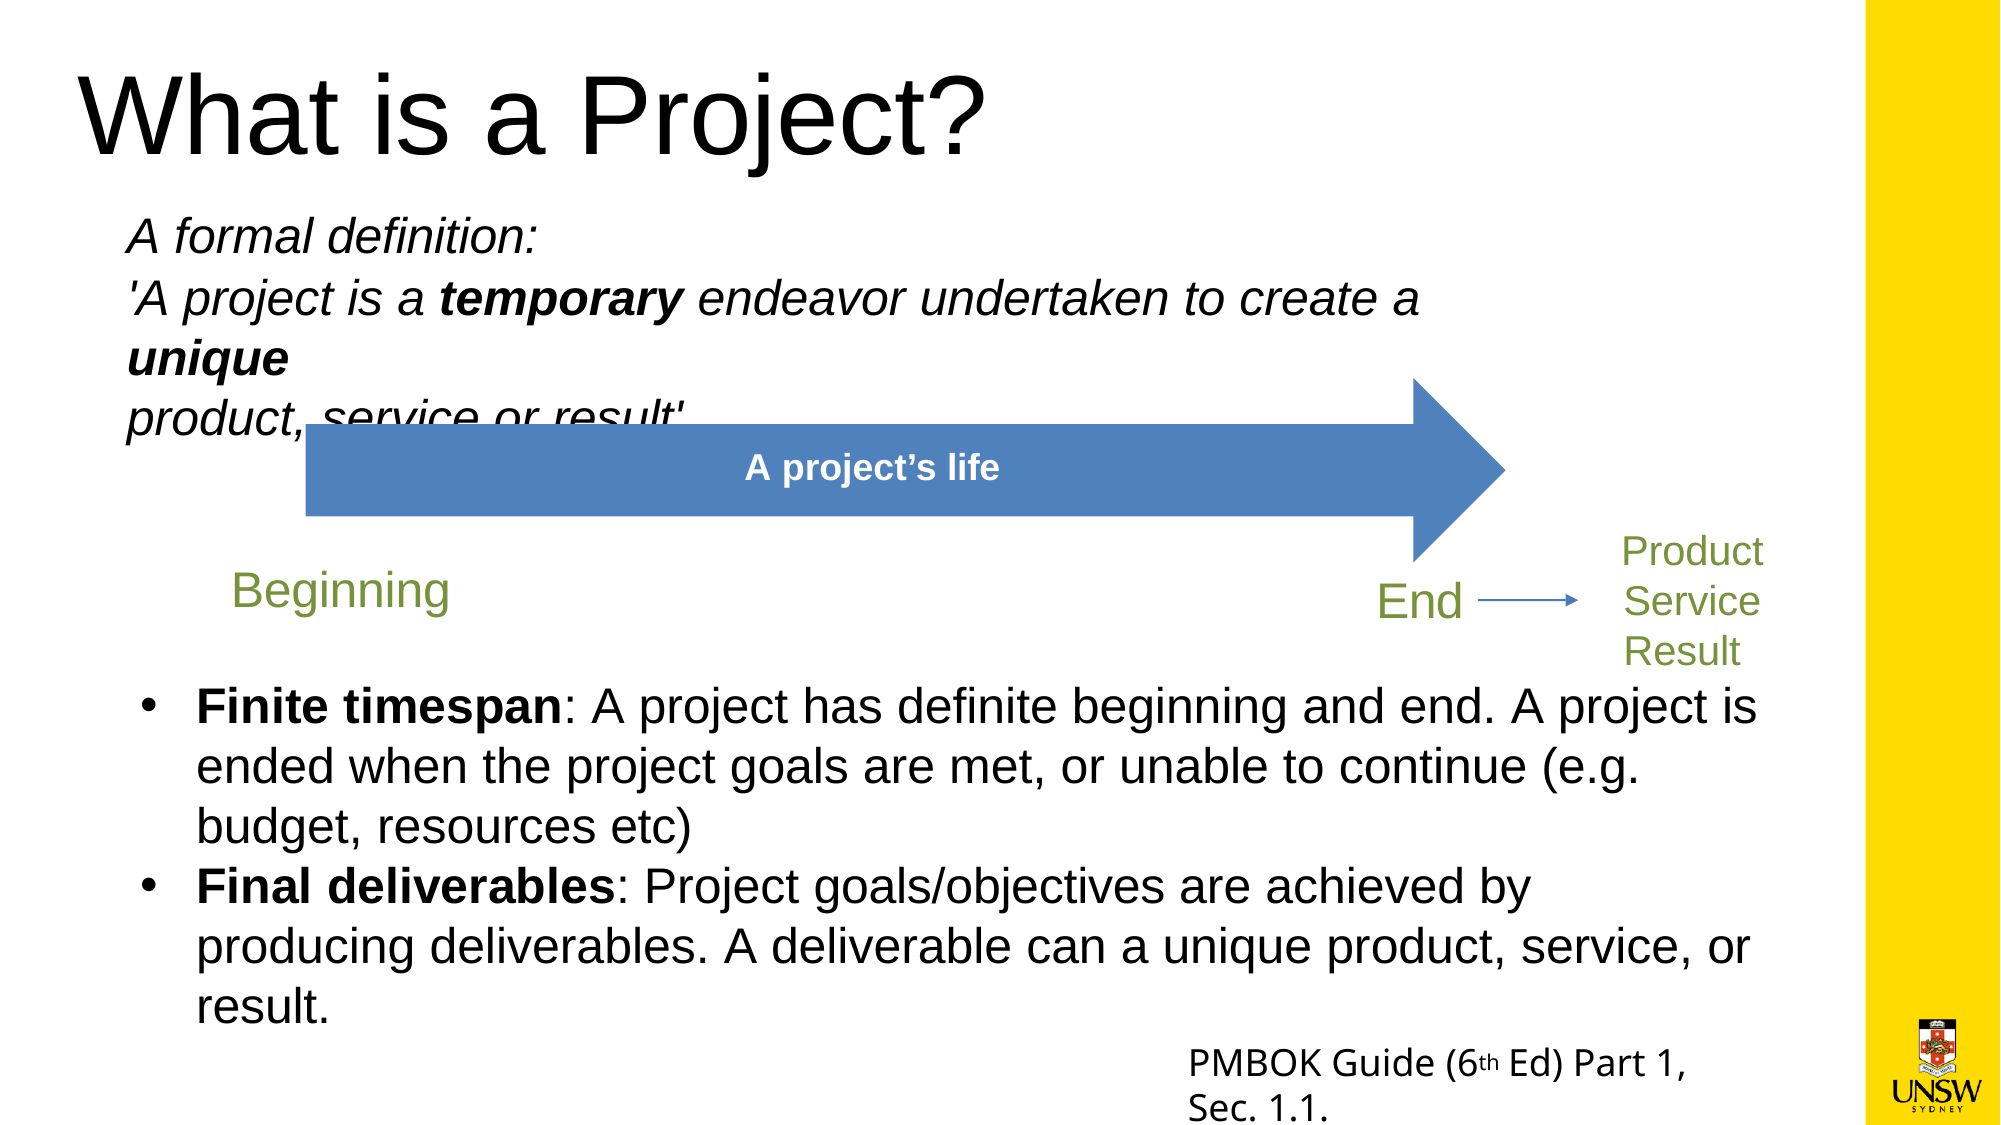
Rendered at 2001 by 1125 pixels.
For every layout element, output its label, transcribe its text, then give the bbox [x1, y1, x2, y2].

text_box End [1374, 566, 1467, 629]
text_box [1865, 0, 2000, 1125]
text_box Beginning [228, 555, 455, 618]
text_box A project’s life [742, 440, 1005, 488]
text_box Finite timespan: A project has definite beginning and end. A project is ended when the project goals are met, or unable to continue (e.g. budget, resources etc) Final deliverables: Project goals/objectives are achieved by producing deliverables. A deliverable can a unique product, service, or result. PMBOK Guide (6th Ed) Part 1, Sec. 1.1. [131, 671, 1826, 1125]
text_box [305, 377, 1506, 563]
text_box Product Service Result [1618, 521, 1768, 671]
text_box [1477, 593, 1579, 607]
text_box A formal definition: 'A project is a temporary endeavor undertaken to create a unique product, service or result'. [124, 201, 1597, 446]
title What is a Project? [75, 39, 990, 230]
